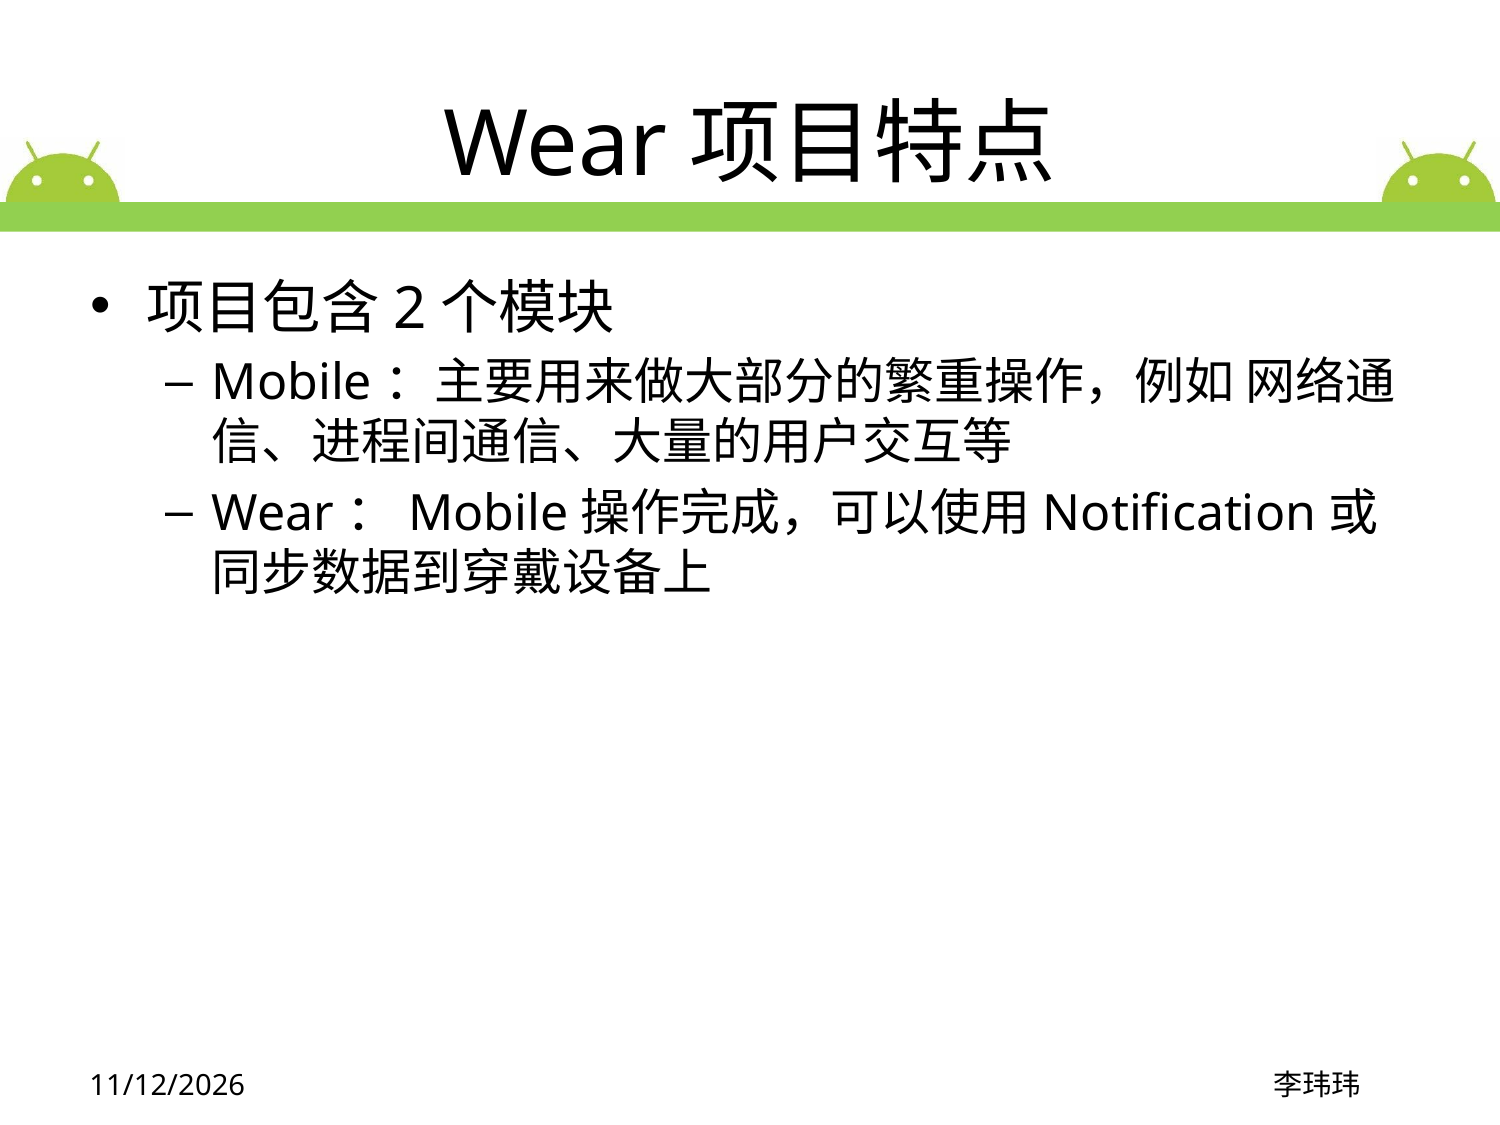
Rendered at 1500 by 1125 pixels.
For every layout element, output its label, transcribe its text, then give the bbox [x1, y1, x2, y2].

picture [0, 137, 75, 202]
title Wear项目特点 [75, 45, 1425, 233]
list 项目包含2个模块 Mobile：主要用来做大部分的繁重操作，例如 网络通信、进程间通信、大量的用户交互等 Wear：Mobile操作完成，可以使用Notification或同步数据到穿戴设备上 [75, 262, 1425, 1005]
picture [1425, 137, 1500, 202]
